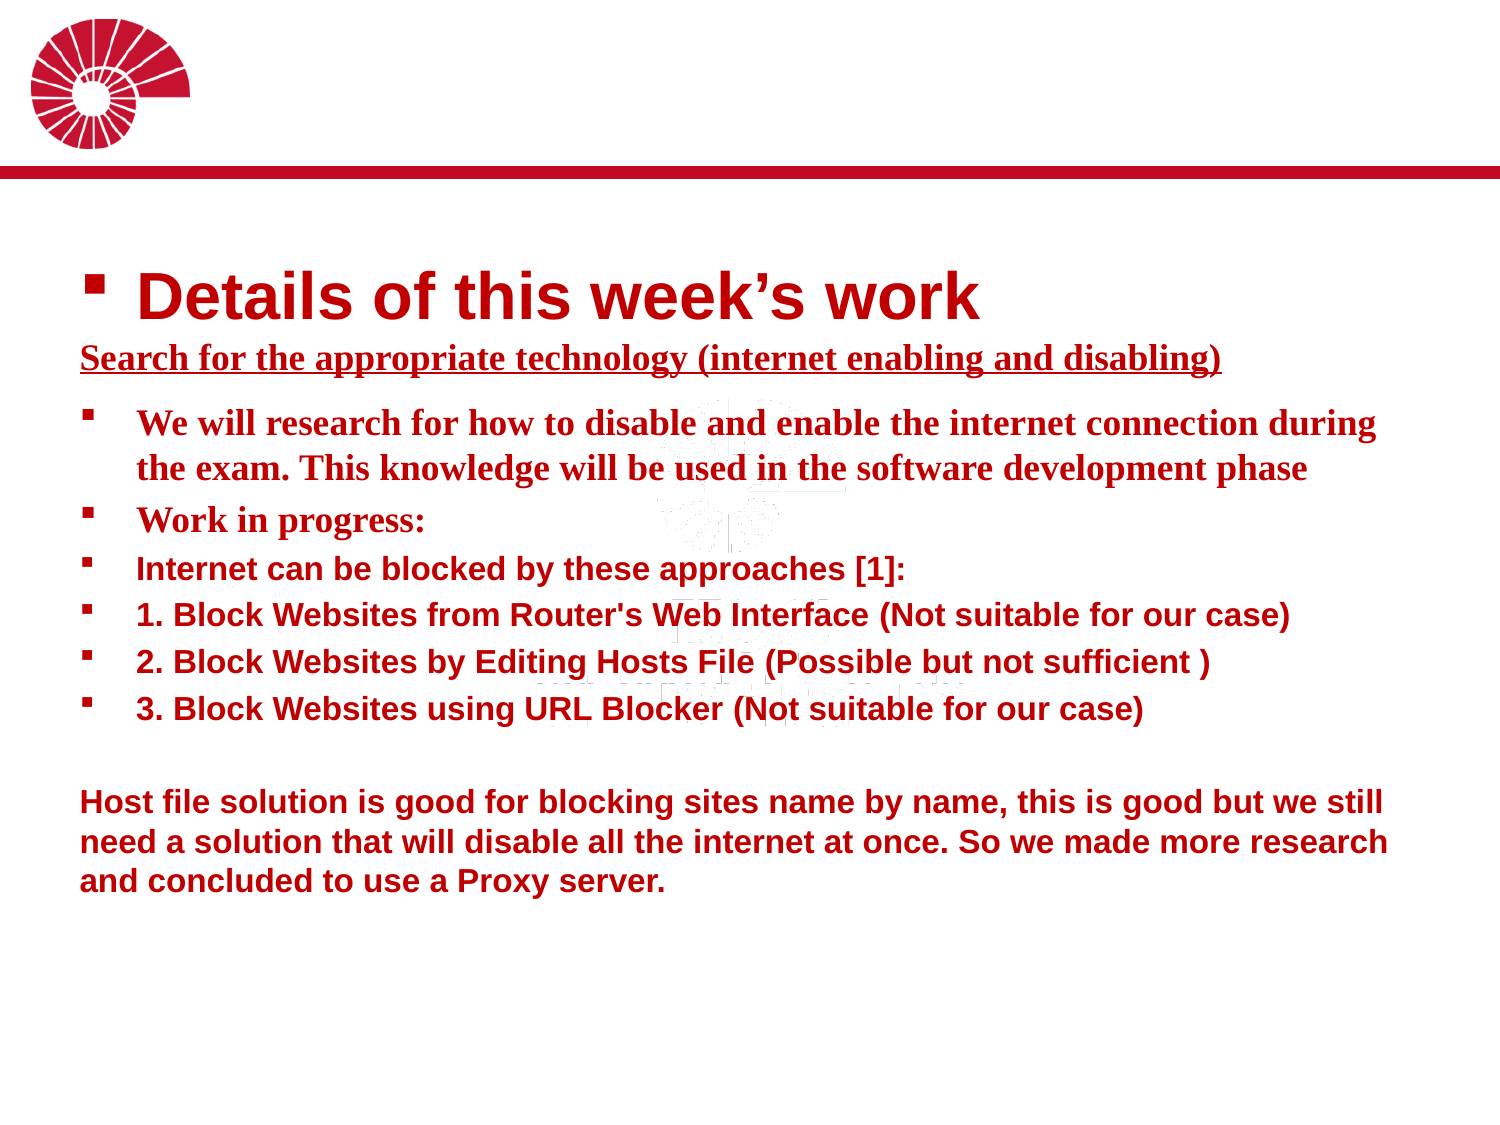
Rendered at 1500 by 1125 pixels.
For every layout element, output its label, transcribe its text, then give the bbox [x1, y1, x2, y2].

picture [31, 19, 190, 149]
list Details of this week’s work Search for the appropriate technology (internet enabling and disabling) We will research for how to disable and enable the internet connection during the exam. This knowledge will be used in the software development phase Work in progress: Internet can be blocked by these approaches [1]: 1. Block Websites from Router's Web Interface (Not suitable for our case) 2. Block Websites by Editing Hosts File (Possible but not sufficient ) 3. Block Websites using URL Blocker (Not suitable for our case) Host file solution is good for blocking sites name by name, this is good but we still need a solution that will disable all the internet at once. So we made more research and concluded to use a Proxy server. [64, 245, 1415, 988]
